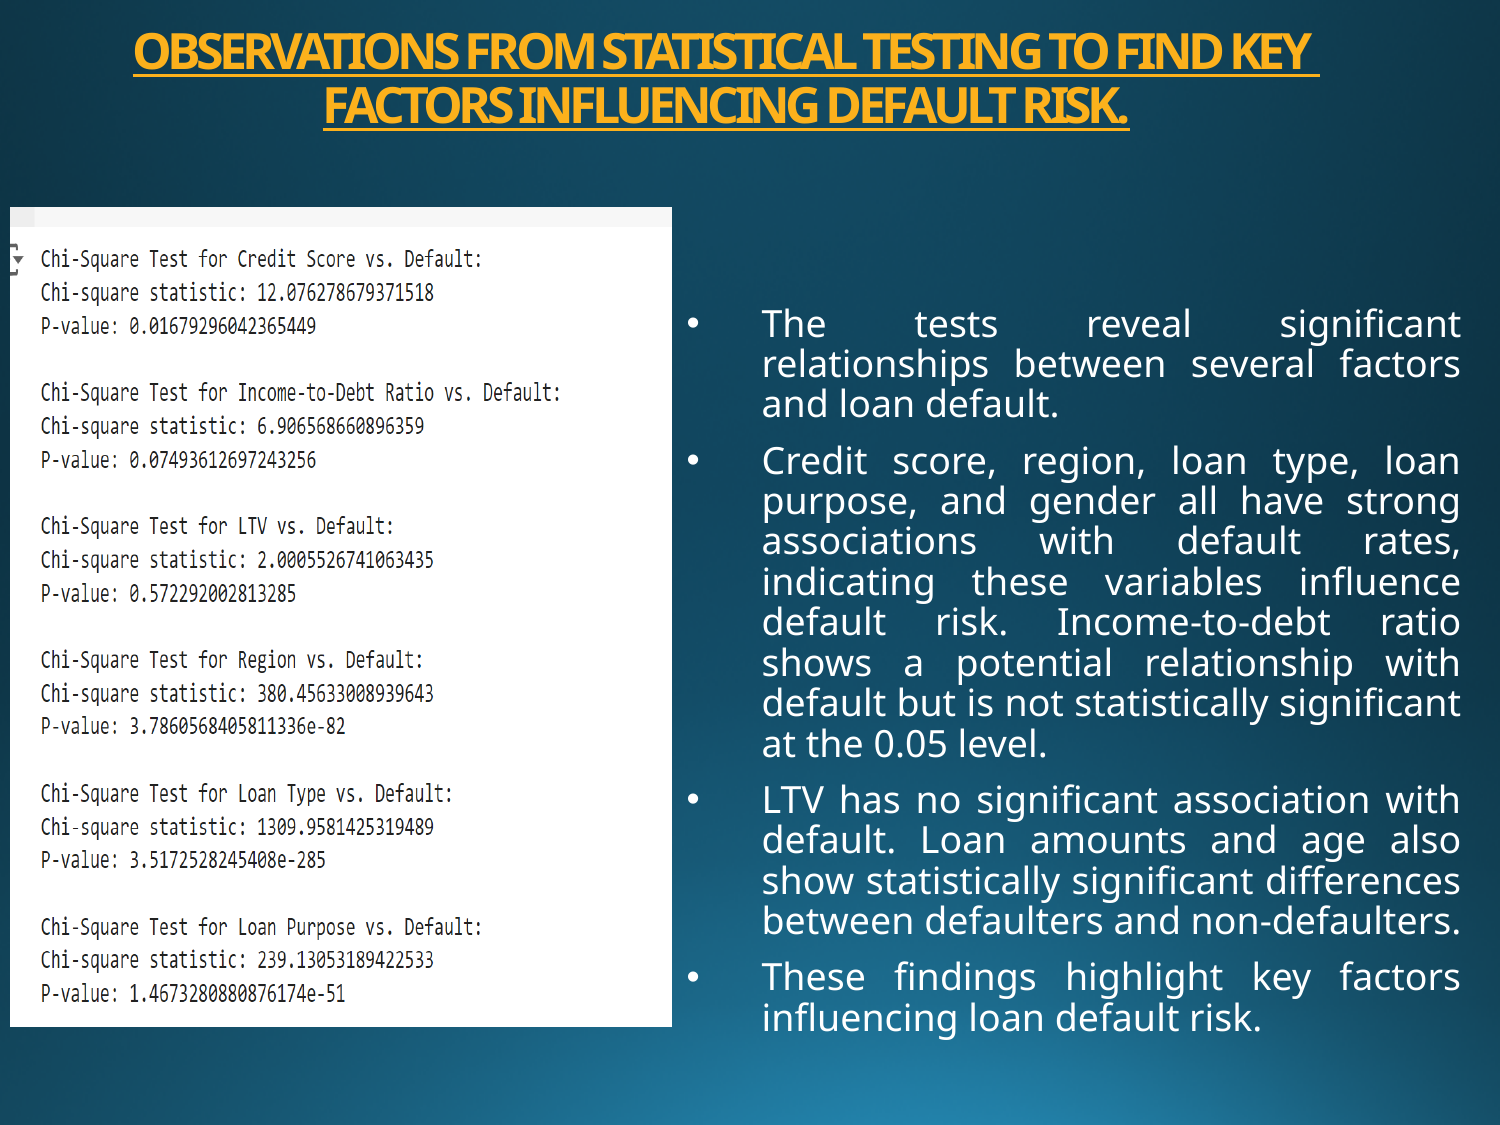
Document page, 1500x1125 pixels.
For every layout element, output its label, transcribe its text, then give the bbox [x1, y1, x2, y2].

subtitle The tests reveal significant relationships between several factors and loan default. Credit score, region, loan type, loan purpose, and gender all have strong associations with default rates, indicating these variables influence default risk. Income-to-debt ratio shows a potential relationship with default but is not statistically significant at the 0.05 level. LTV has no significant association with default. Loan amounts and age also show statistically significant differences between defaulters and non-defaulters. These findings highlight key factors influencing loan default risk. [671, 208, 1477, 1047]
picture [0, 0, 1500, 1125]
title OBSERVATIONS FROM STATISTICAL TESTING TO FIND KEY FACTORS INFLUENCING DEFAULT RISK. [35, 19, 1418, 208]
